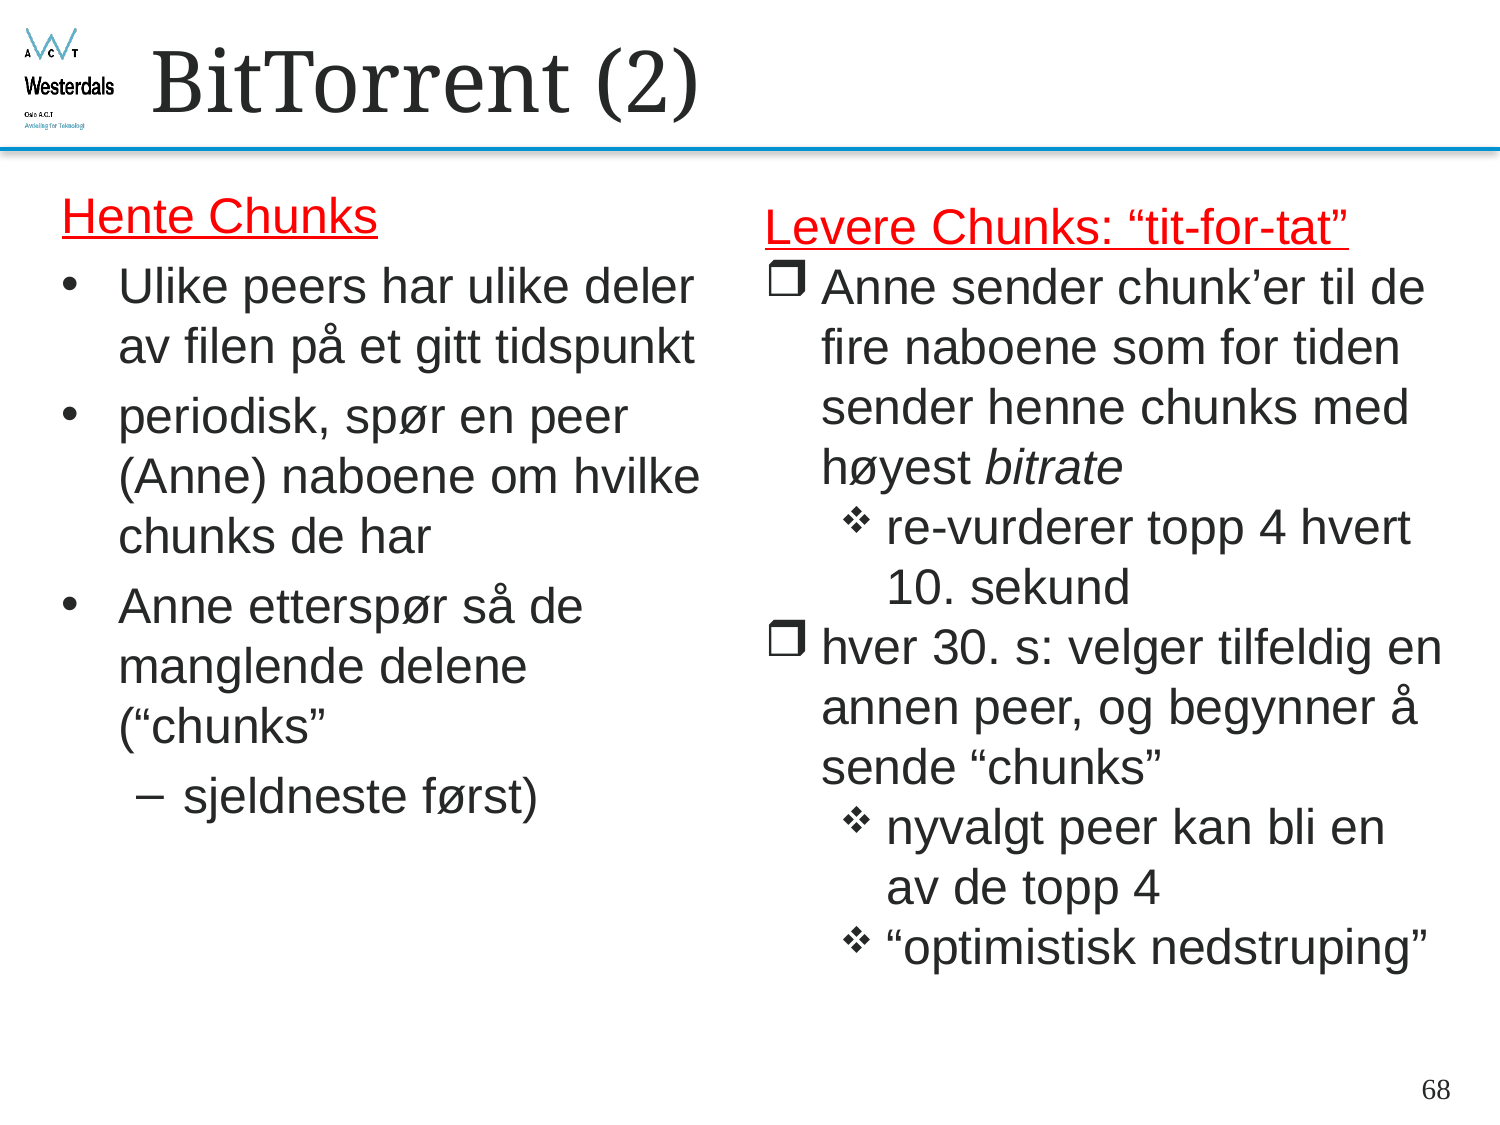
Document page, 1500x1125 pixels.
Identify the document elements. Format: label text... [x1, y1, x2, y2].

slide_number 68 [1399, 1058, 1467, 1119]
picture [0, 0, 124, 146]
list Hente Chunks Ulike peers har ulike deler av filen på et gitt tidspunkt periodisk, spør en peer (Anne) naboene om hvilke chunks de har Anne etterspør så de manglende delene (“chunks” sjeldneste først) [46, 175, 751, 991]
text_box Levere Chunks: “tit-for-tat” Anne sender chunk’er til de fire naboene som for tiden sender henne chunks med høyest bitrate re-vurderer topp 4 hvert 10. sekund hver 30. s: velger tilfeldig en annen peer, og begynner å sende “chunks” nyvalgt peer kan bli en av de topp 4 “optimistisk nedstruping” [750, 187, 1462, 1002]
title BitTorrent (2) [135, 18, 1426, 138]
